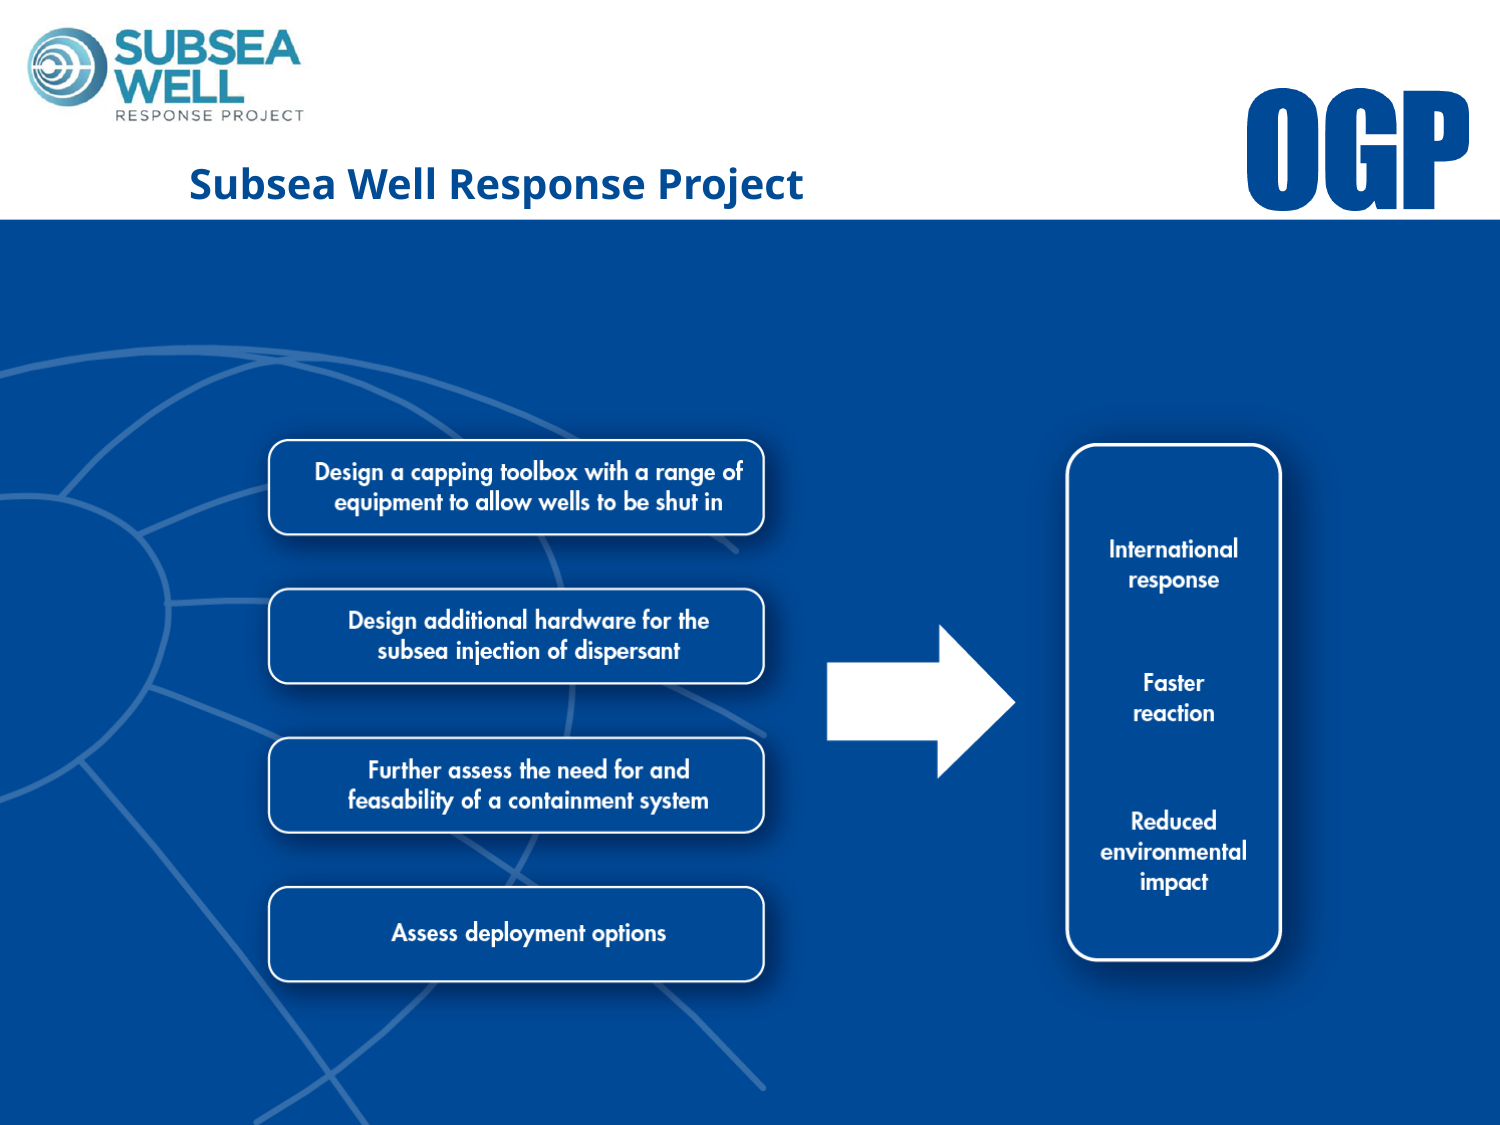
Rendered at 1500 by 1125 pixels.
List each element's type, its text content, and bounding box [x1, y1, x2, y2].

picture [0, 220, 1499, 1125]
picture [1247, 88, 1469, 211]
picture [21, 21, 311, 131]
title Subsea Well Response Project [173, 52, 1245, 216]
